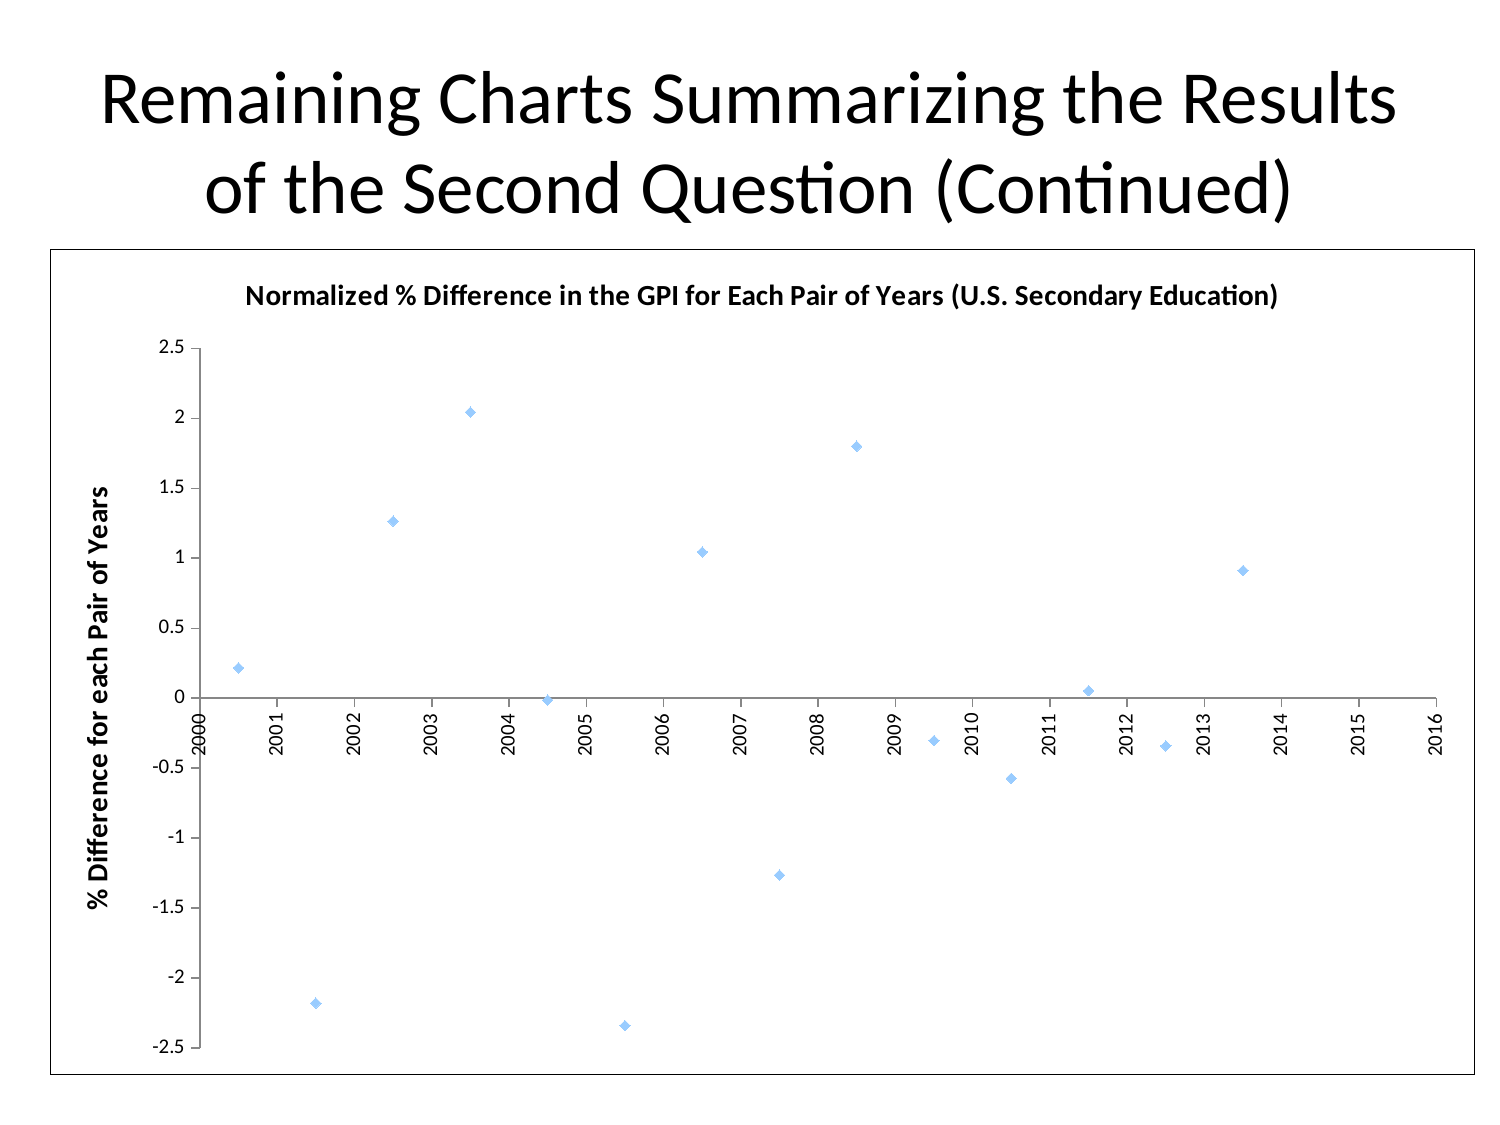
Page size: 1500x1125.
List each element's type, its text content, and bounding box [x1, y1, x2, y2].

title Remaining Charts Summarizing the Results of the Second Question (Continued) [75, 45, 1425, 233]
chart [49, 249, 1476, 1076]
